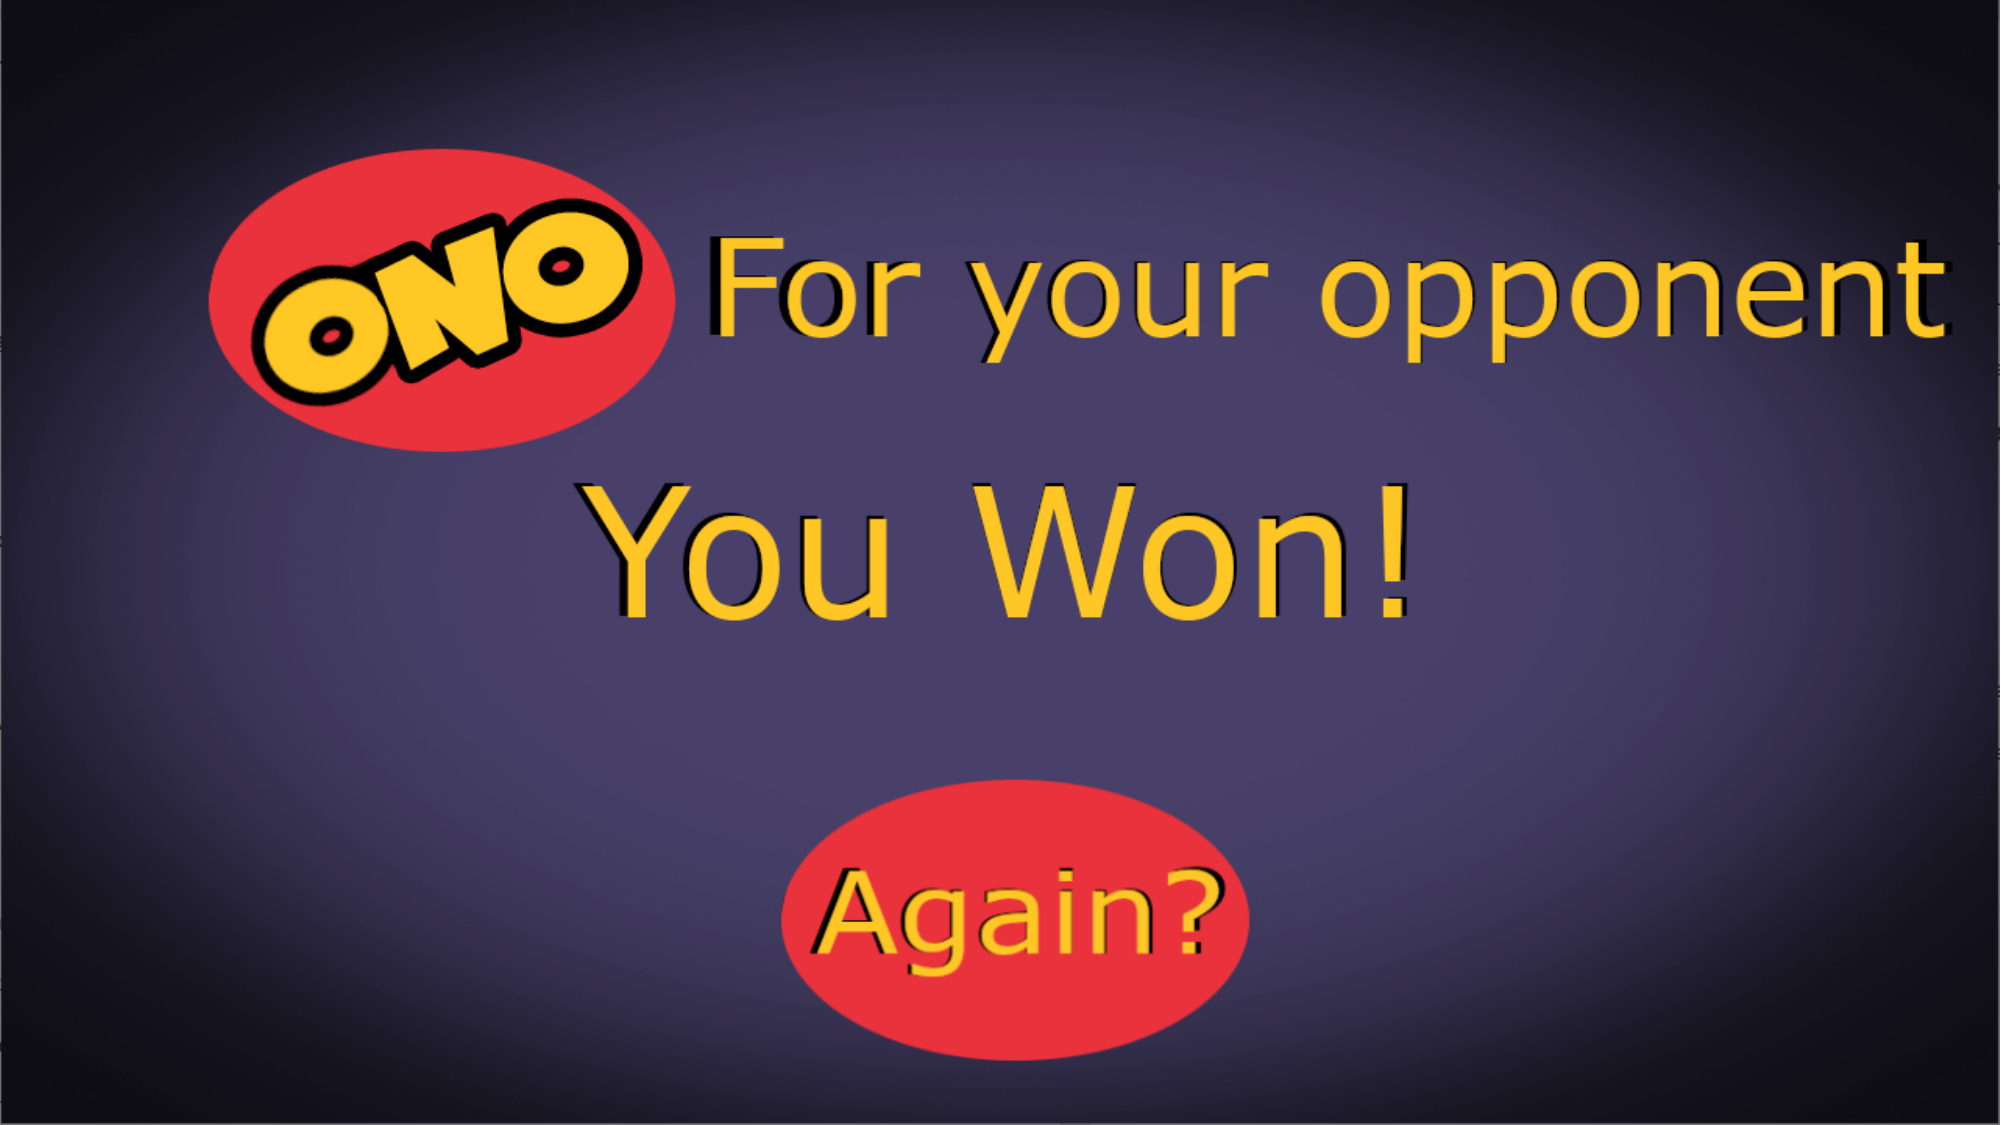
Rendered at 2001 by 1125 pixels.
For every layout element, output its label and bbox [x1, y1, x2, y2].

list [0, 0, 2000, 1125]
